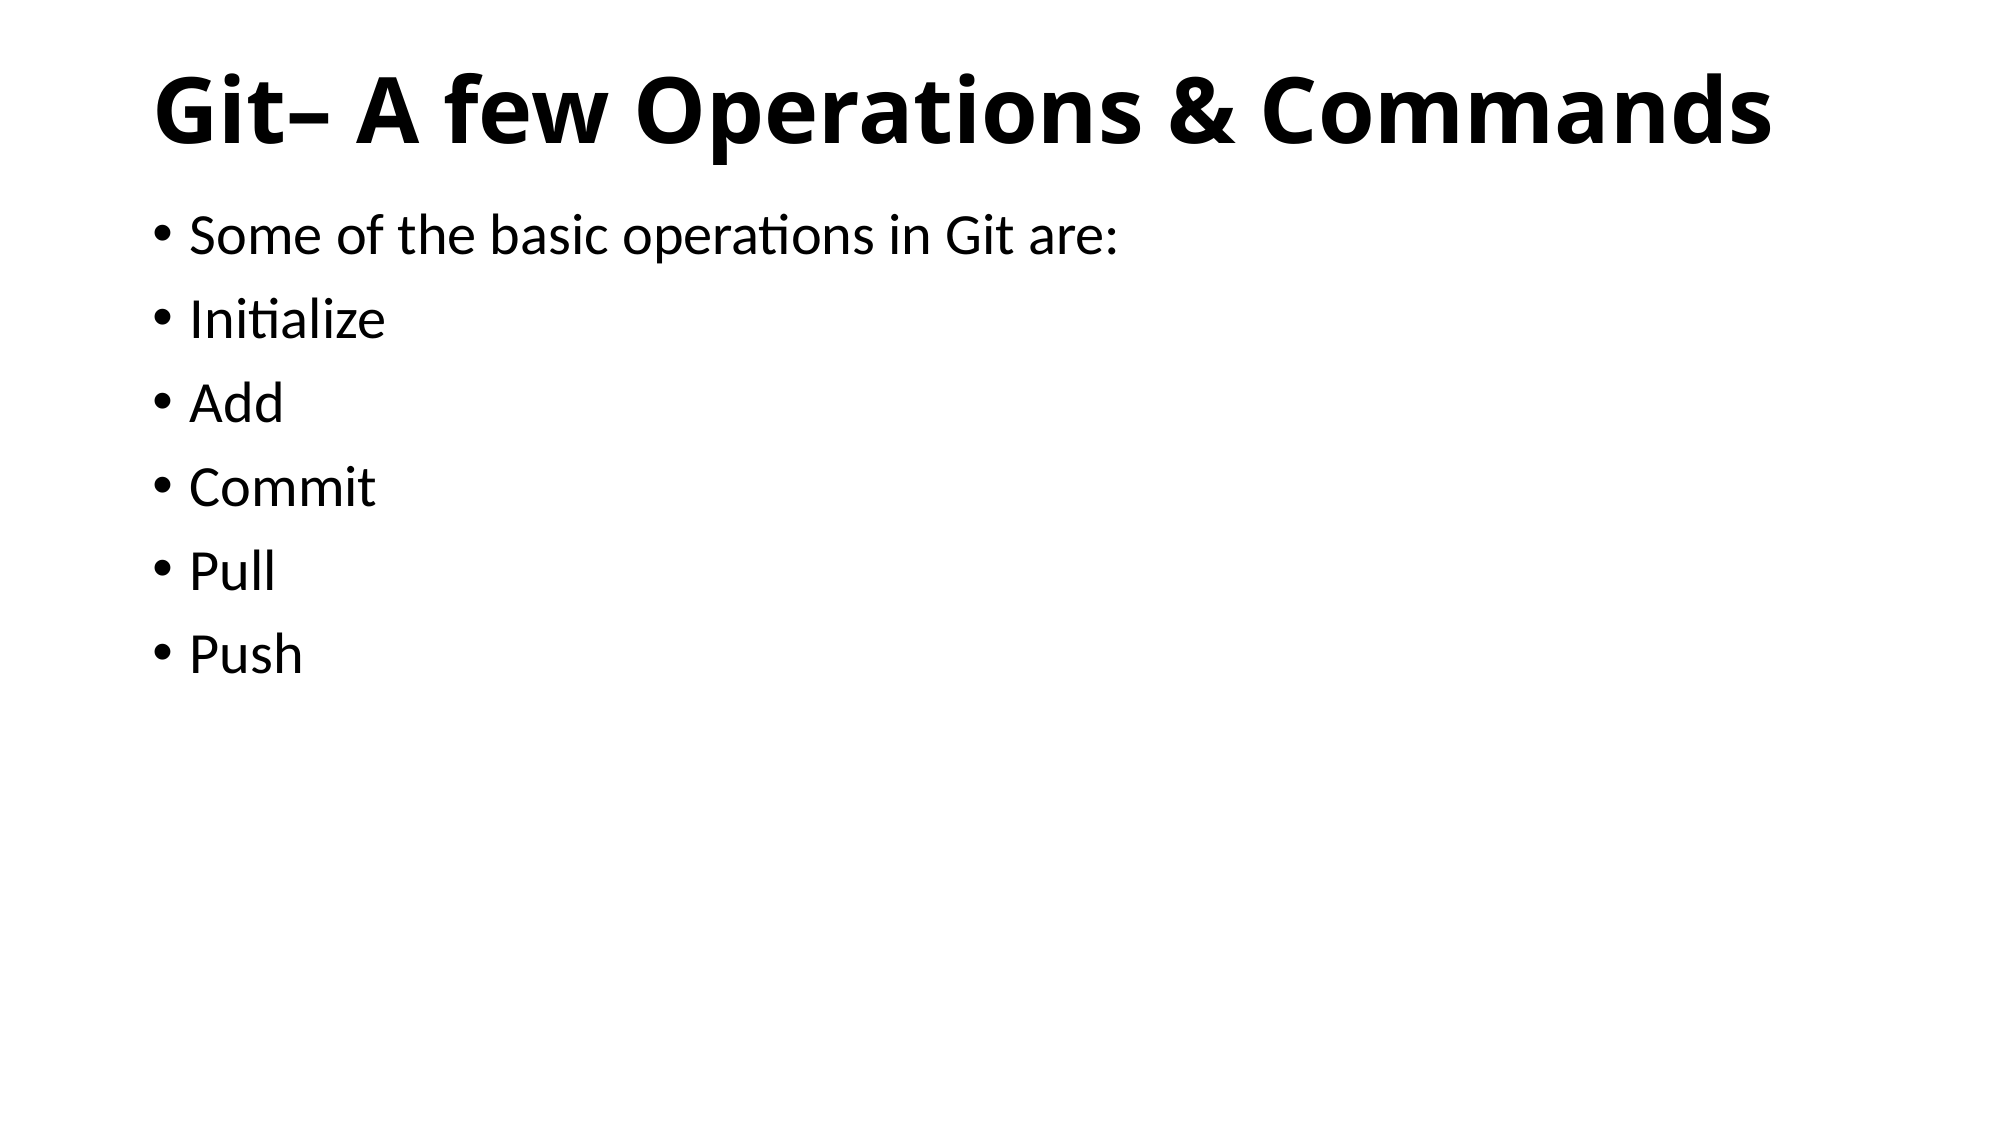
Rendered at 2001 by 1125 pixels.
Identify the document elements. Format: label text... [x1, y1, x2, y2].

list Some of the basic operations in Git are: Initialize Add Commit Pull Push [137, 197, 1863, 1014]
title Git– A few Operations & Commands [137, 59, 1863, 197]
